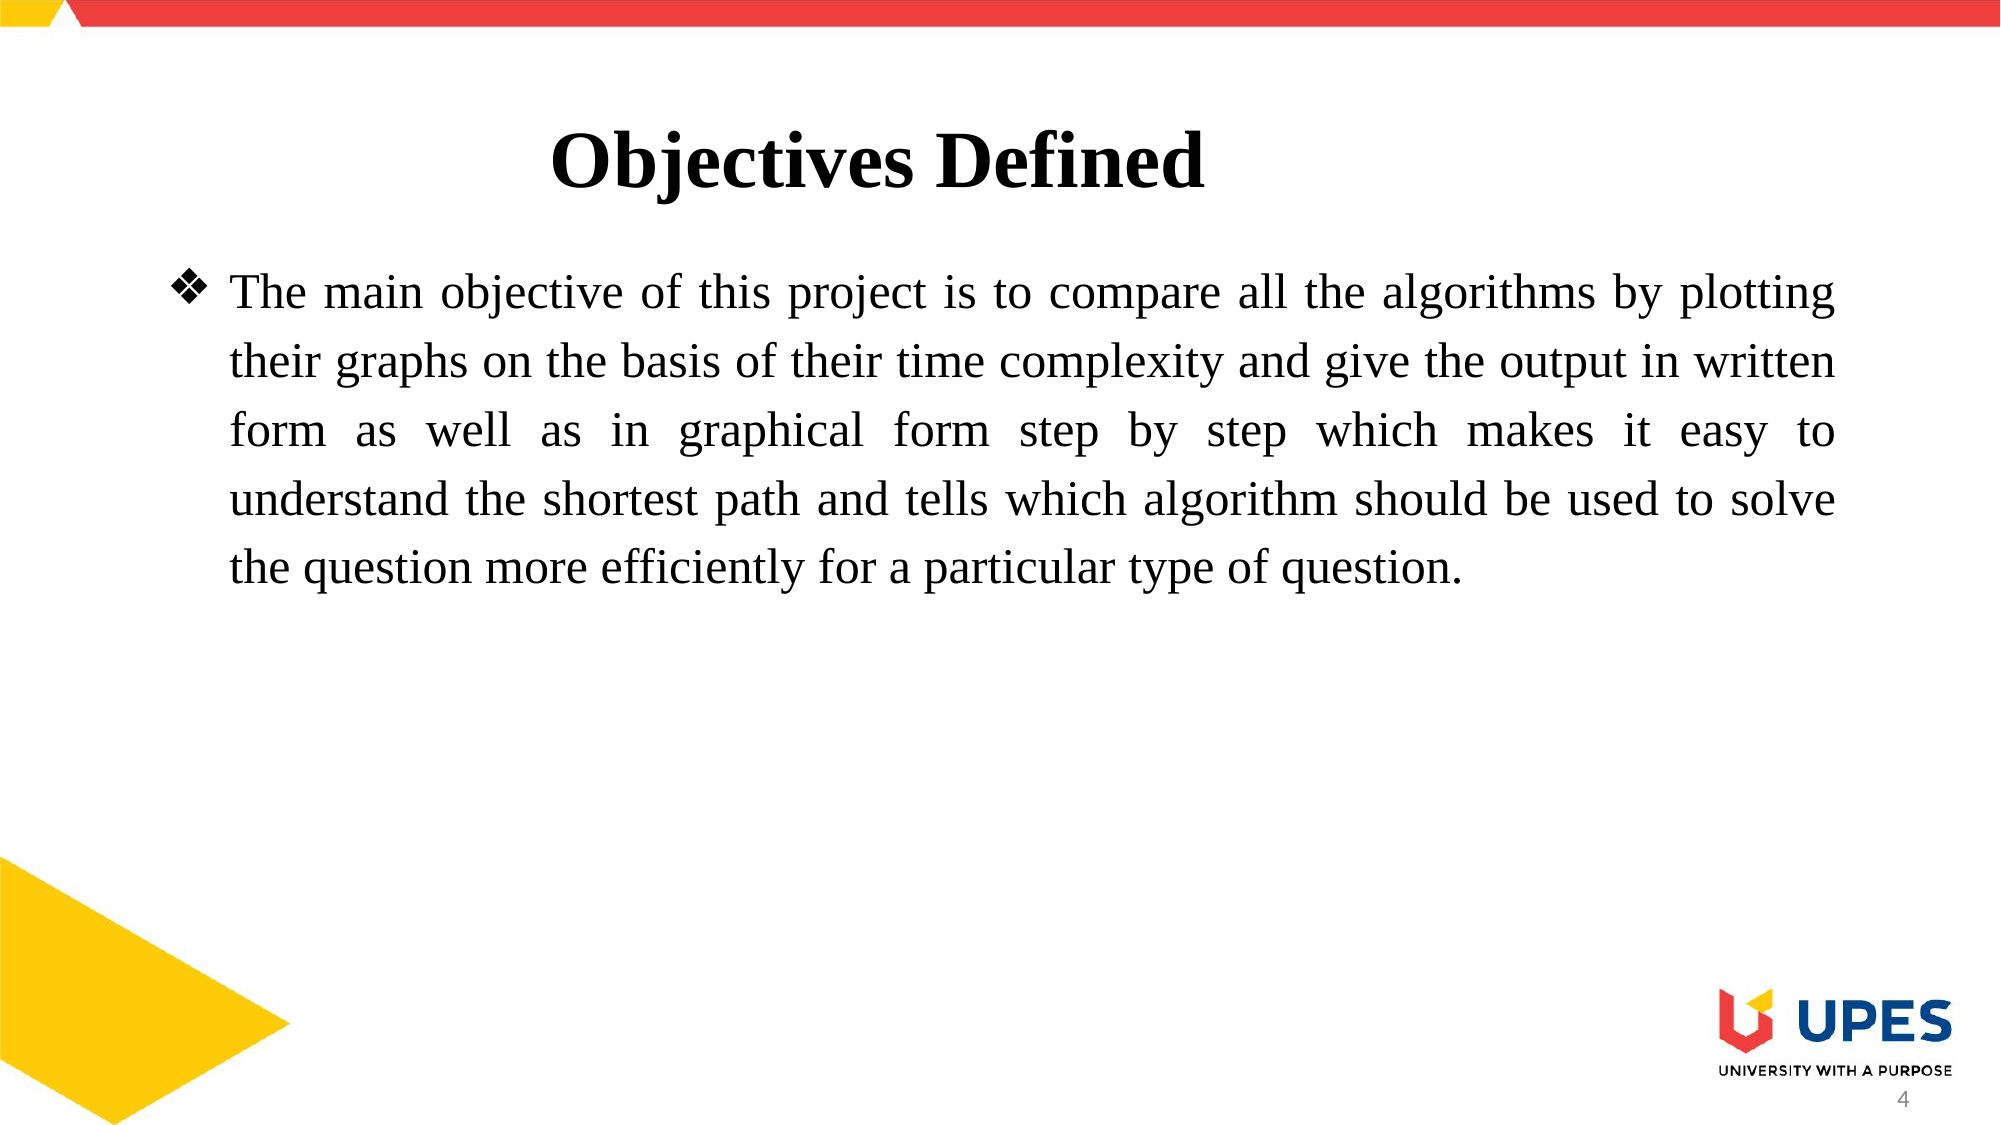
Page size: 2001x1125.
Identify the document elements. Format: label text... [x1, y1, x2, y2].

list The main objective of this project is to compare all the algorithms by plotting their graphs on the basis of their time complexity and give the output in written form as well as in graphical form step by step which makes it easy to understand the shortest path and tells which algorithm should be used to solve the question more efficiently for a particular type of question. [139, 241, 1853, 984]
picture [0, 0, 2001, 1125]
title Objectives Defined [99, 54, 1900, 242]
